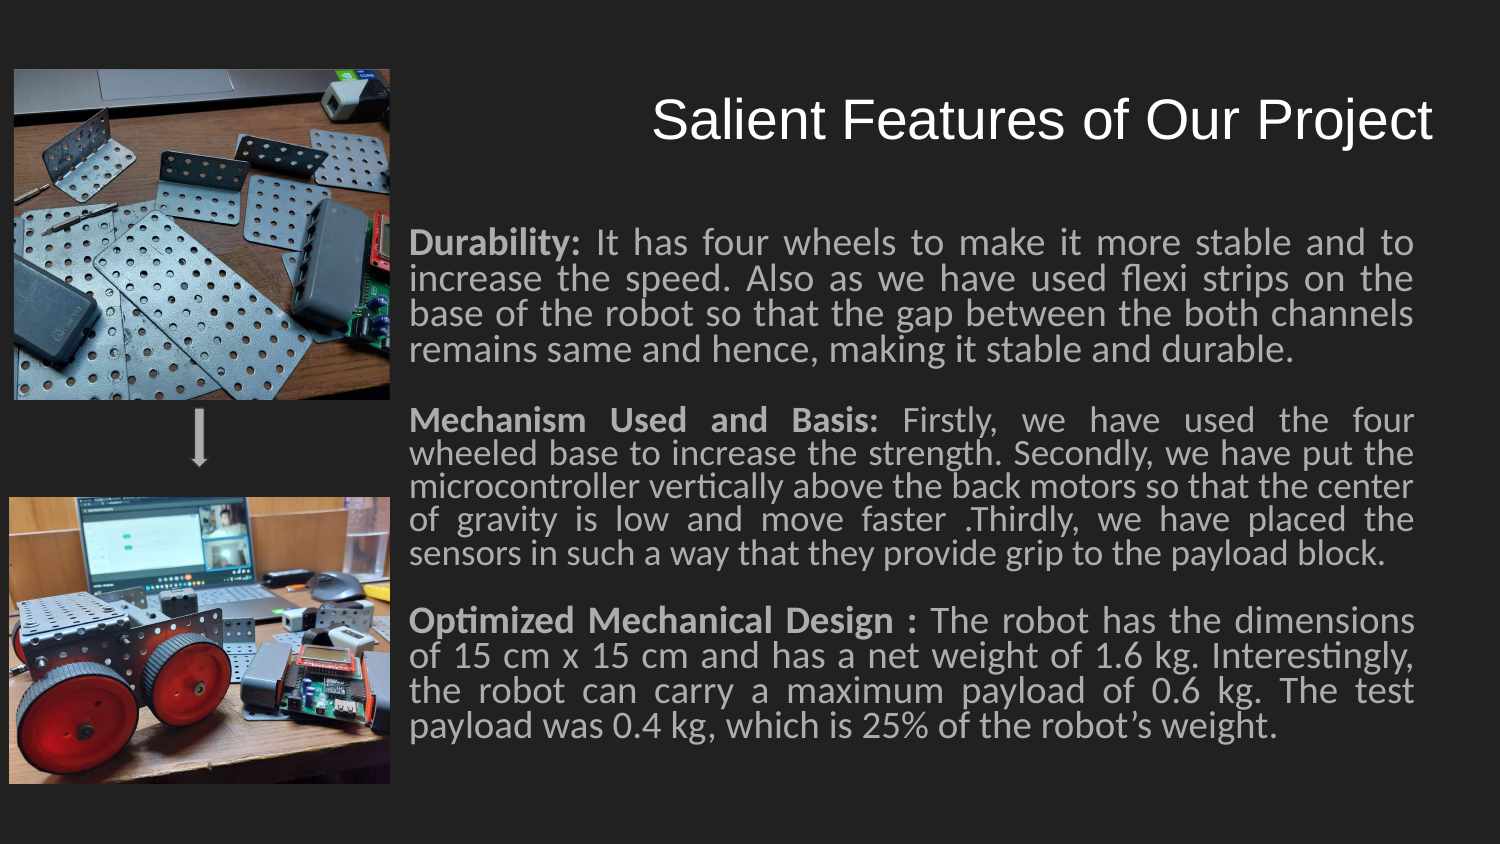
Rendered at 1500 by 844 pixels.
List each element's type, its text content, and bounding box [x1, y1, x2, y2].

picture [9, 497, 390, 784]
text_box [189, 431, 210, 469]
title Salient Features of Our Project [390, 72, 1449, 167]
list Durability: It has four wheels to make it more stable and to increase the speed. Also as we have used flexi strips on the base of the robot so that the gap between the both channels remains same and hence, making it stable and durable. Mechanism Used and Basis: Firstly, we have used the four wheeled base to increase the strength. Secondly, we have put the microcontroller vertically above the back motors so that the center of gravity is low and move faster .Thirdly, we have placed the sensors in such a way that they provide grip to the payload block. Optimized Mechanical Design : The robot has the dimensions of 15 cm x 15 cm and has a net weight of 1.6 kg. Interestingly, the robot can carry a maximum payload of 0.6 kg. The test payload was 0.4 kg, which is 25% of the robot’s weight. [393, 211, 1431, 772]
picture [13, 46, 390, 423]
